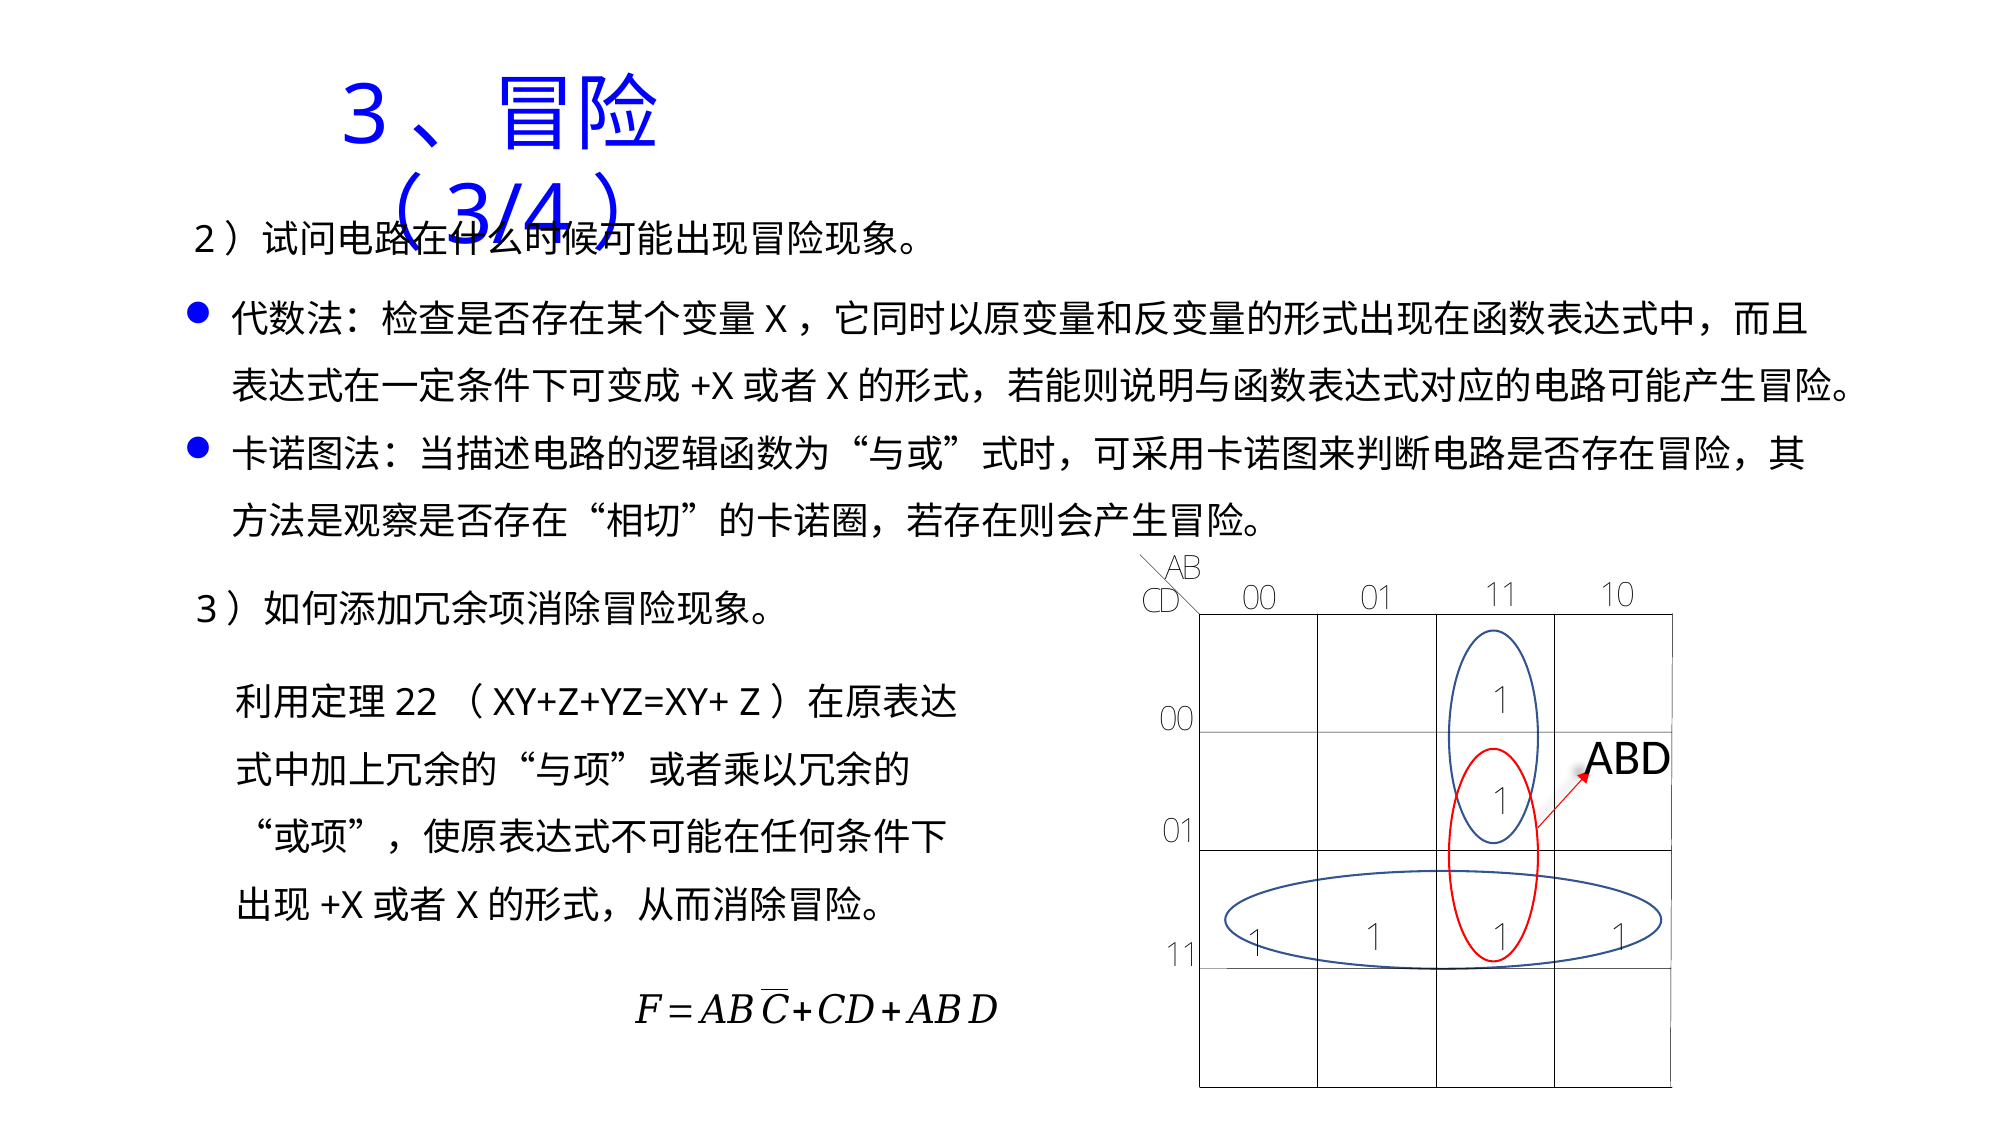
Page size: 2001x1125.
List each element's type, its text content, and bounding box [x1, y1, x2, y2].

text_box 3）如何添加冗余项消除冒险现象。 [181, 554, 1137, 638]
picture [1137, 542, 1676, 1090]
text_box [1537, 770, 1591, 828]
text_box ABD [1676, 717, 1687, 792]
text_box 3、冒险（3/4） [327, 52, 1000, 268]
